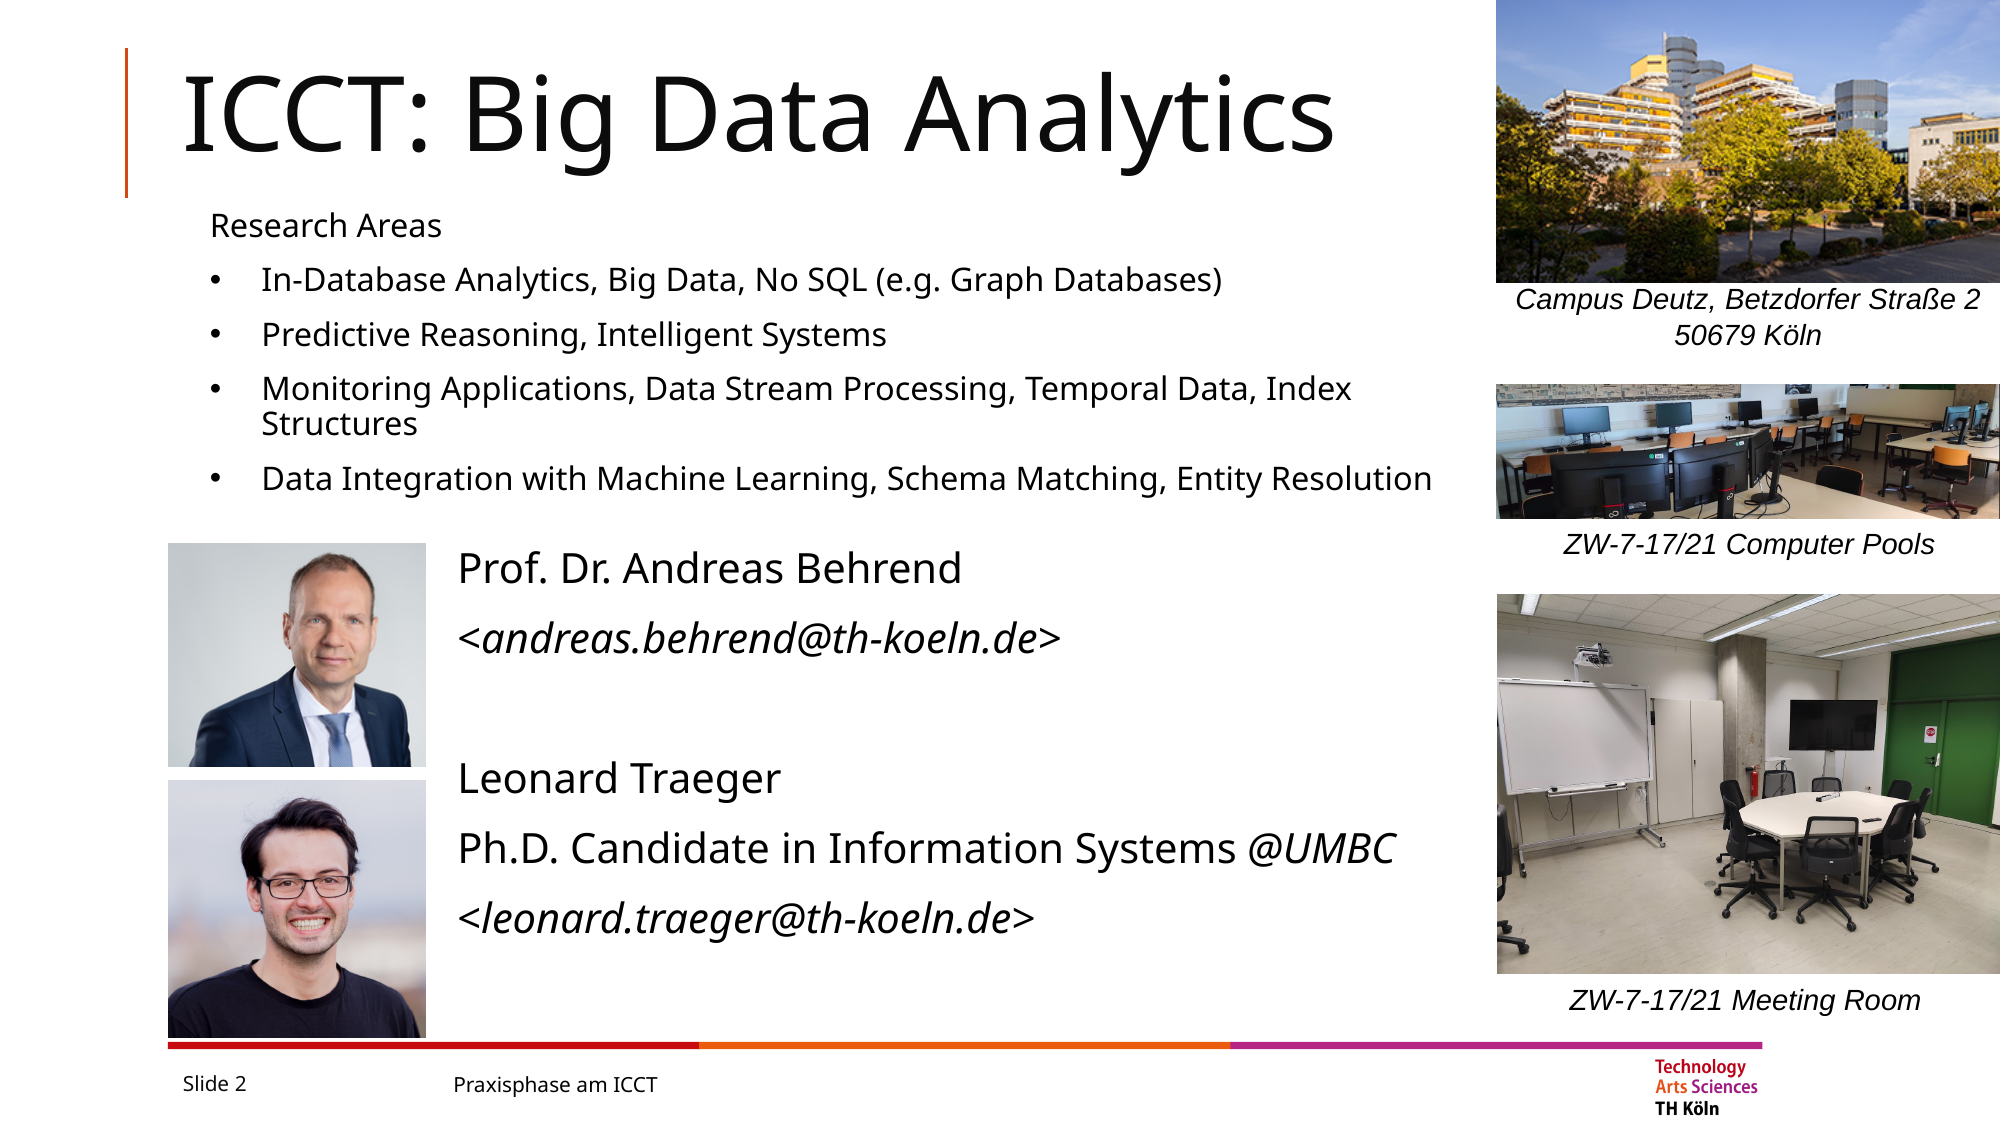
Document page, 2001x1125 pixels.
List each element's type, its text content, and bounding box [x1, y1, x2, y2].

text_box ZW-7-17/21 Computer Pools [1497, 526, 2000, 569]
text_box Campus Deutz, Betzdorfer Straße 2 50679 Köln [1496, 291, 2000, 359]
text_box ZW-7-17/21 Meeting Room [1750, 981, 2000, 1024]
list Research Areas In-Database Analytics, Big Data, No SQL (e.g. Graph Databases) Predictive Reasoning, Intelligent Systems Monitoring Applications, Data Stream Processing, Temporal Data, Index Structures Data Integration with Machine Learning, Schema Matching, Entity Resolution [168, 201, 1472, 530]
picture [167, 780, 426, 1038]
slide_number Slide 2 [168, 1055, 522, 1107]
text_box Prof. Dr. Andreas Behrend <andreas.behrend@th-koeln.de> Leonard Traeger Ph.D. Candidate in Information Systems @UMBC <leonard.traeger@th-koeln.de> [412, 539, 1750, 1052]
picture [1497, 594, 2000, 974]
picture [1655, 1055, 1763, 1120]
title ICCT: Big Data Analytics [168, 50, 1491, 194]
picture [1496, 384, 2000, 519]
picture [1496, 0, 2000, 284]
picture [167, 543, 426, 767]
